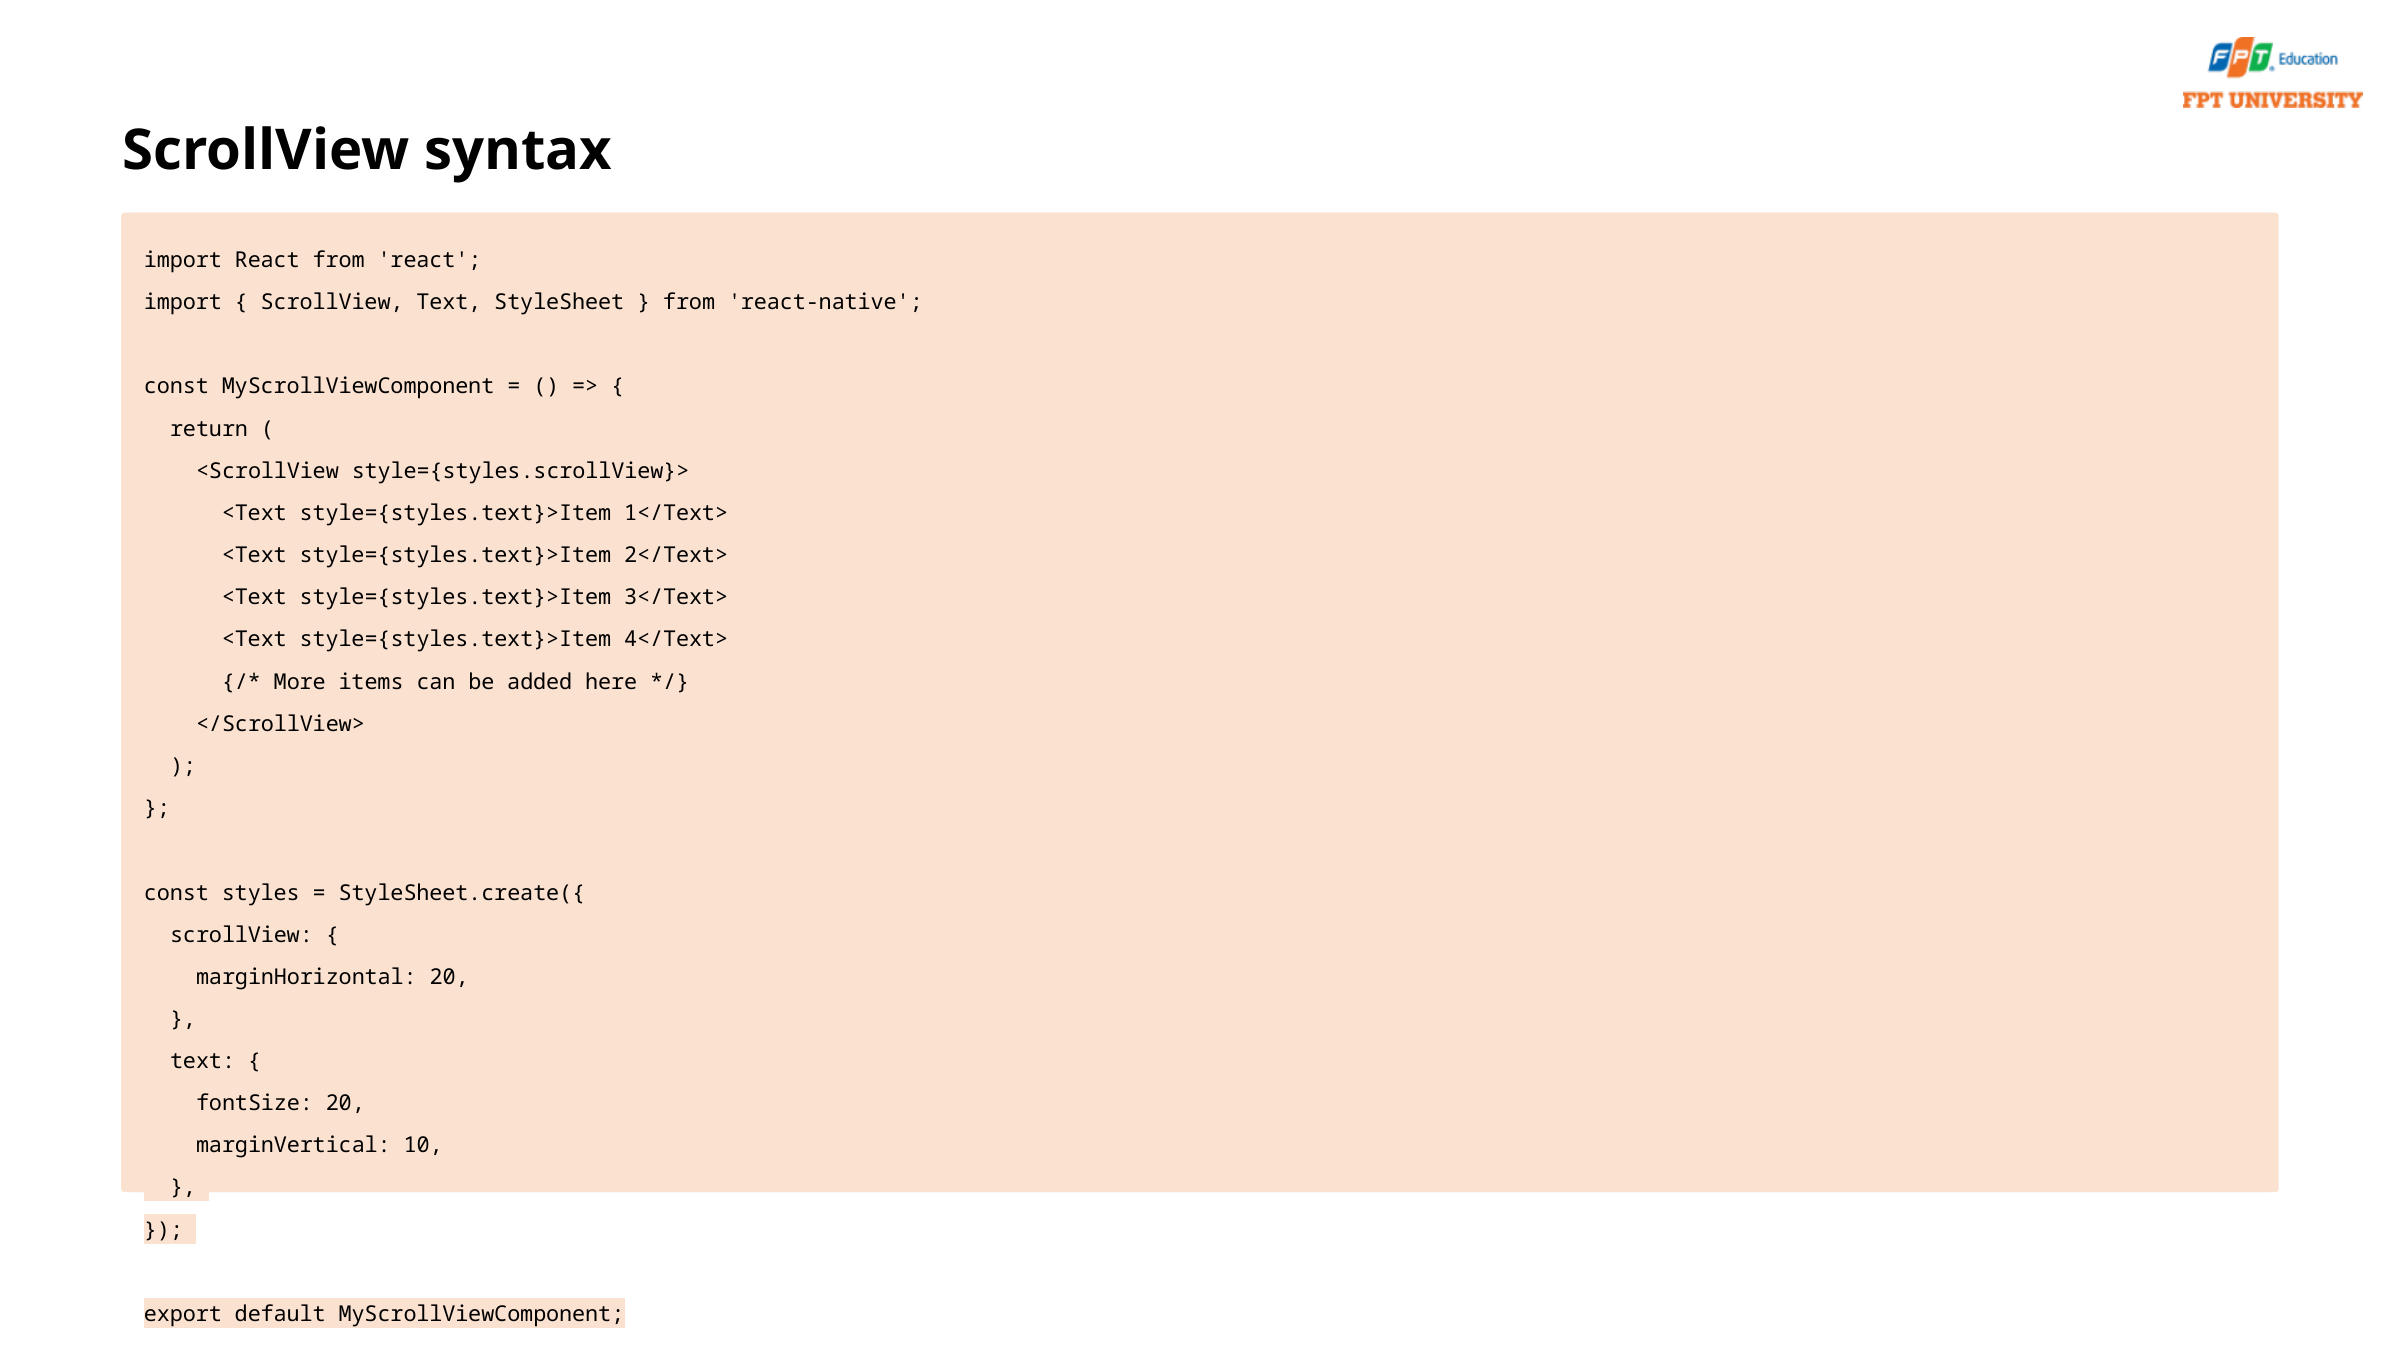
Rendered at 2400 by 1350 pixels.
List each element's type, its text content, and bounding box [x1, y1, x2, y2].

picture [2182, 37, 2363, 108]
text_box [121, 212, 2279, 1193]
text_box ScrollView syntax [122, 96, 691, 168]
text_box import React from 'react'; import { ScrollView, Text, StyleSheet } from 'react-native'; const MyScrollViewComponent = () => { return ( <ScrollView style={styles.scrollView}> <Text style={styles.text}>Item 1</Text> <Text style={styles.text}>Item 2</Text> <Text style={styles.text}>Item 3</Text> <Text style={styles.text}>Item 4</Text> {/* More items can be added here */} </ScrollView> ); }; const styles = StyleSheet.create({ scrollView: { marginHorizontal: 20, }, text: { fontSize: 20, marginVertical: 10, }, }); export default MyScrollViewComponent; [143, 229, 2256, 1176]
text_box [122, 1217, 2278, 1255]
